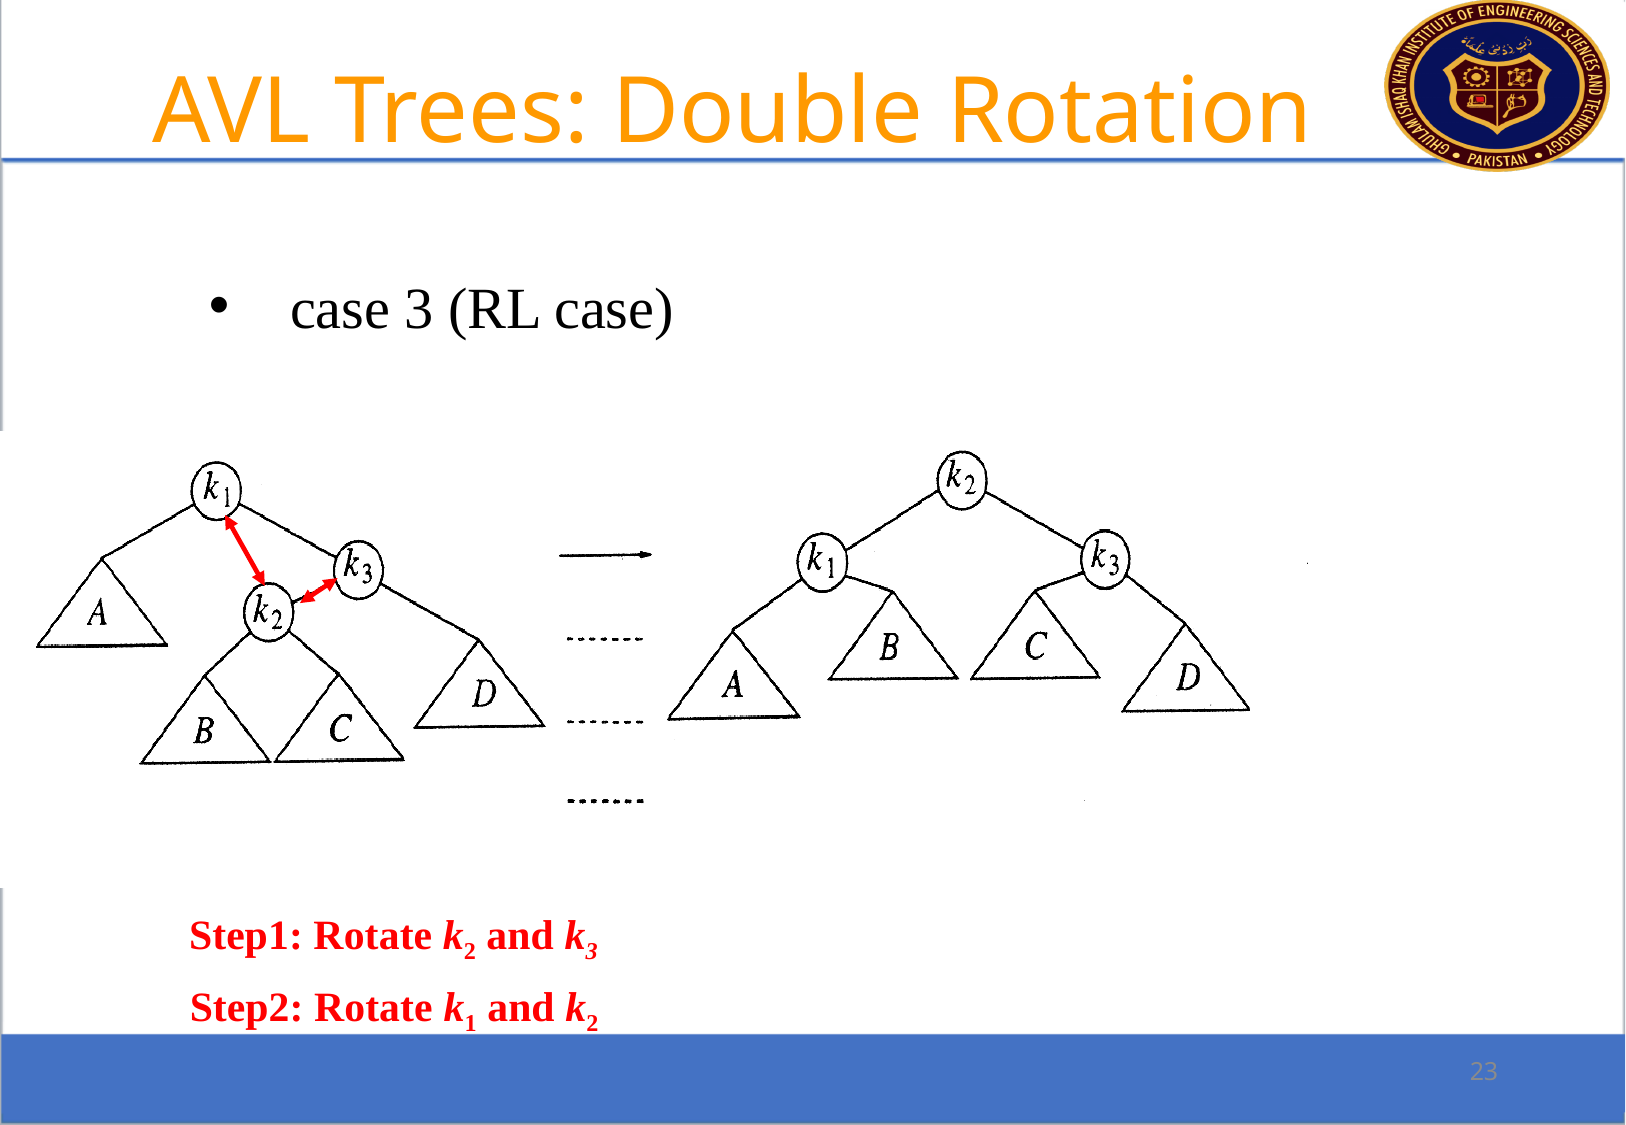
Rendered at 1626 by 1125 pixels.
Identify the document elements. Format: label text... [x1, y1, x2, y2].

text_box case 3 (RL case) [193, 276, 1204, 388]
slide_number 23 [1147, 1042, 1514, 1103]
picture [0, 0, 1626, 1125]
text_box Step2: Rotate k1 and k2 [175, 972, 625, 1044]
text_box Step1: Rotate k2 and k3 [174, 900, 624, 972]
text_box AVL Trees: Double Rotation [137, 37, 1413, 188]
